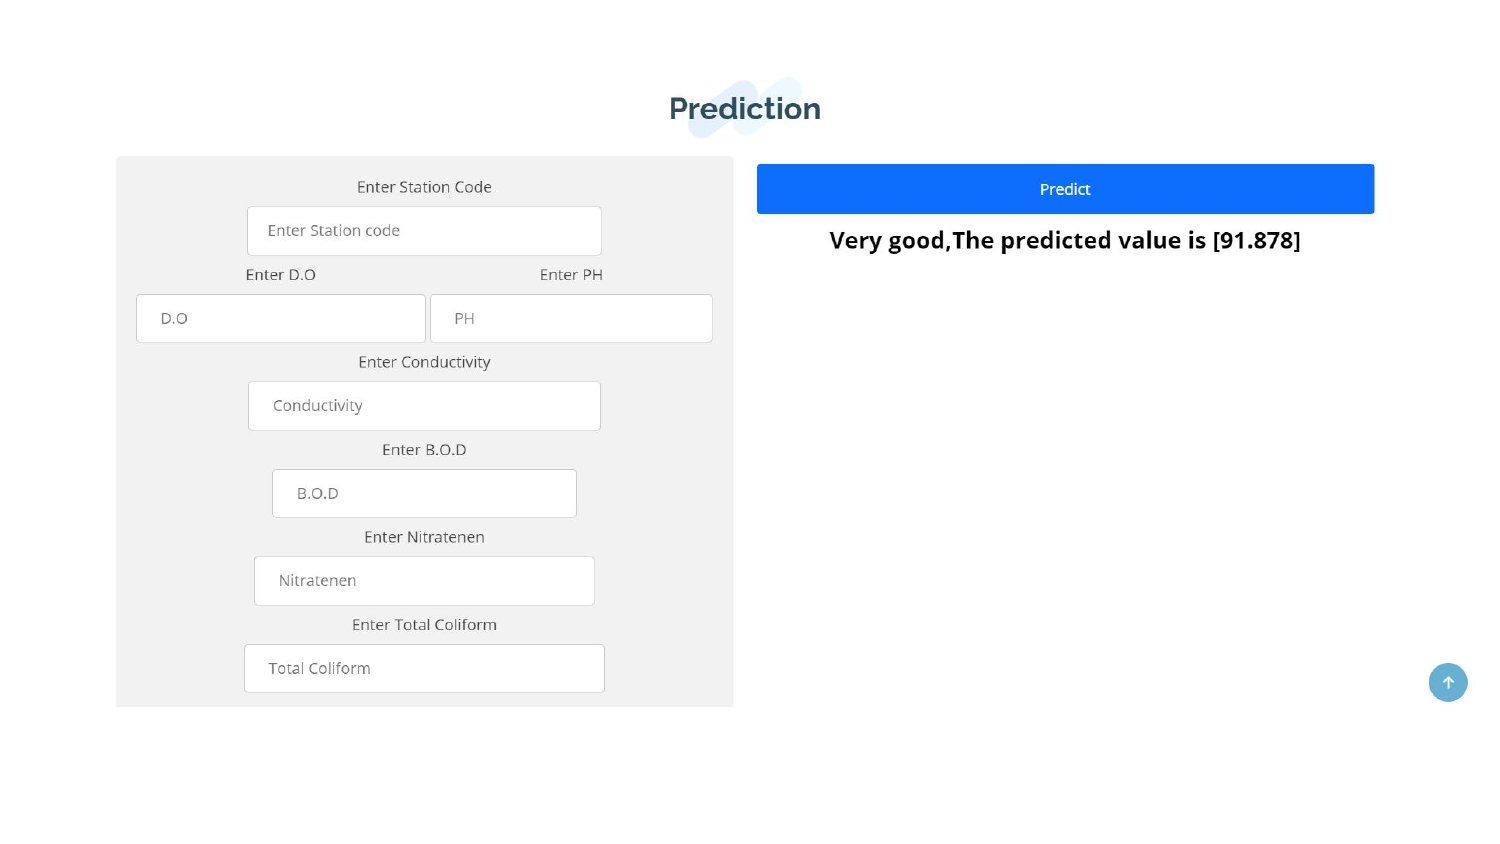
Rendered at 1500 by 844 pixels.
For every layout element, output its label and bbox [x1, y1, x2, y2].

picture [24, 73, 1476, 707]
